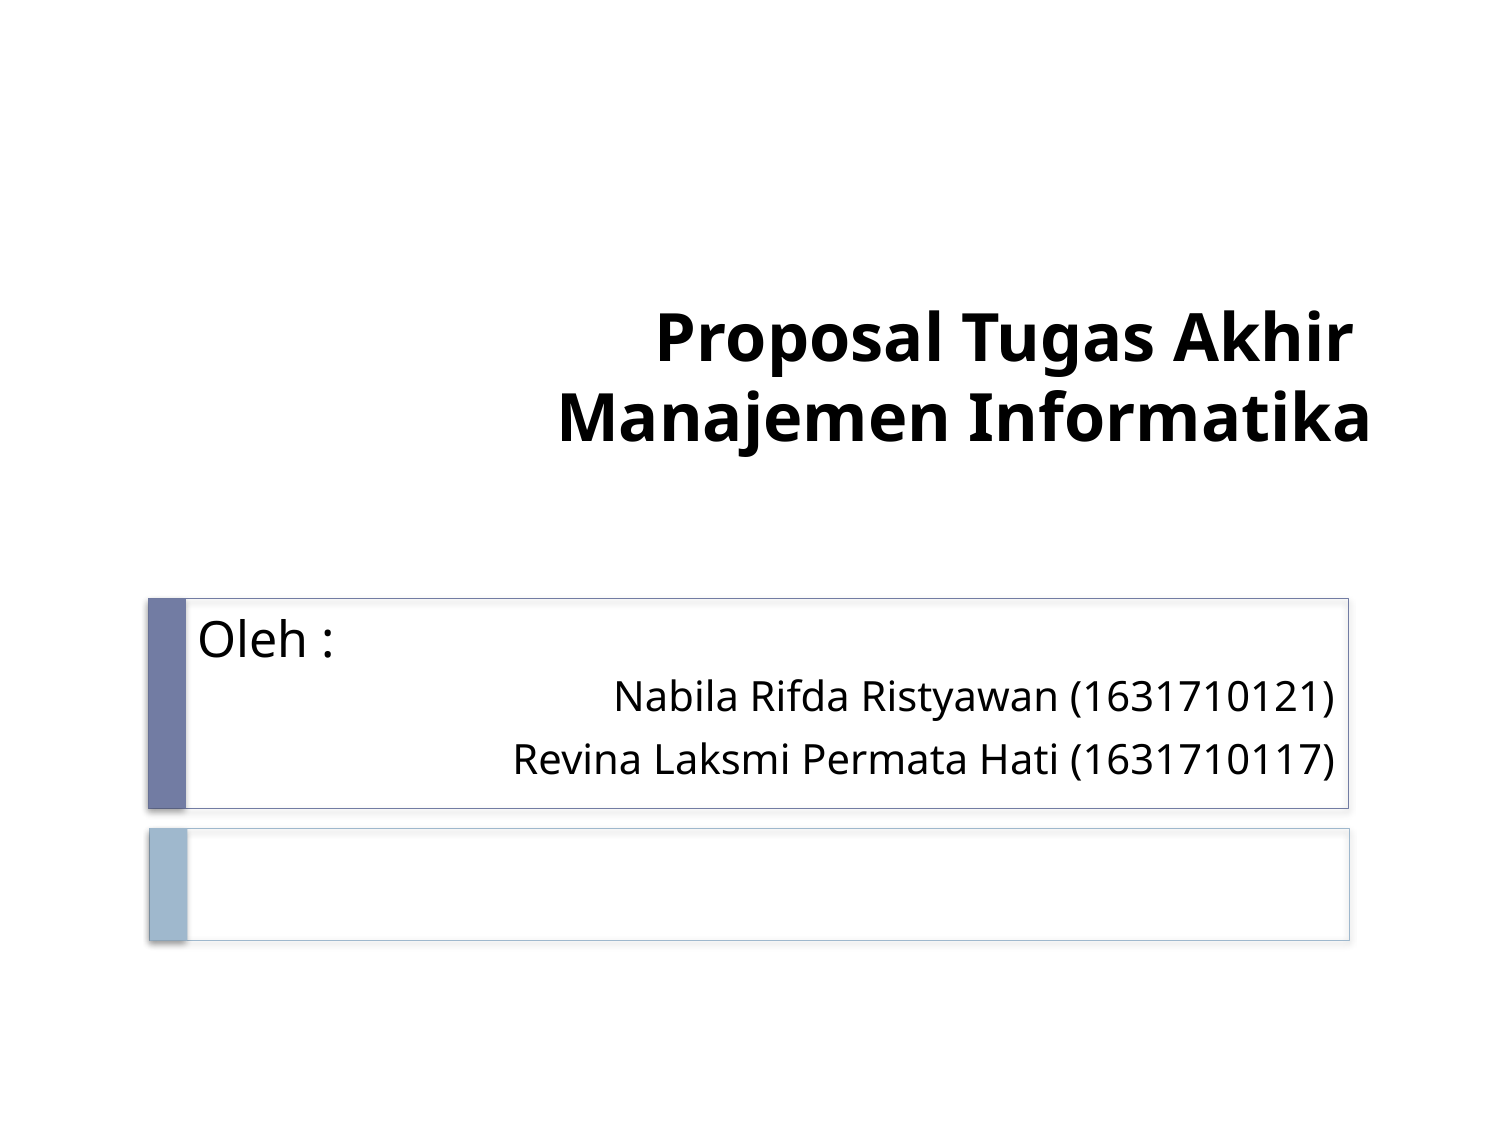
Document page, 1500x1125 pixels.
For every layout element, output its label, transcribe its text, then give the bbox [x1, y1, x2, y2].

title Proposal Tugas Akhir Manajemen Informatika [112, 287, 1388, 529]
text_box Oleh : [182, 599, 350, 675]
subtitle Nabila Rifda Ristyawan (1631710121) Revina Laksmi Permata Hati (1631710117) [287, 662, 1350, 850]
